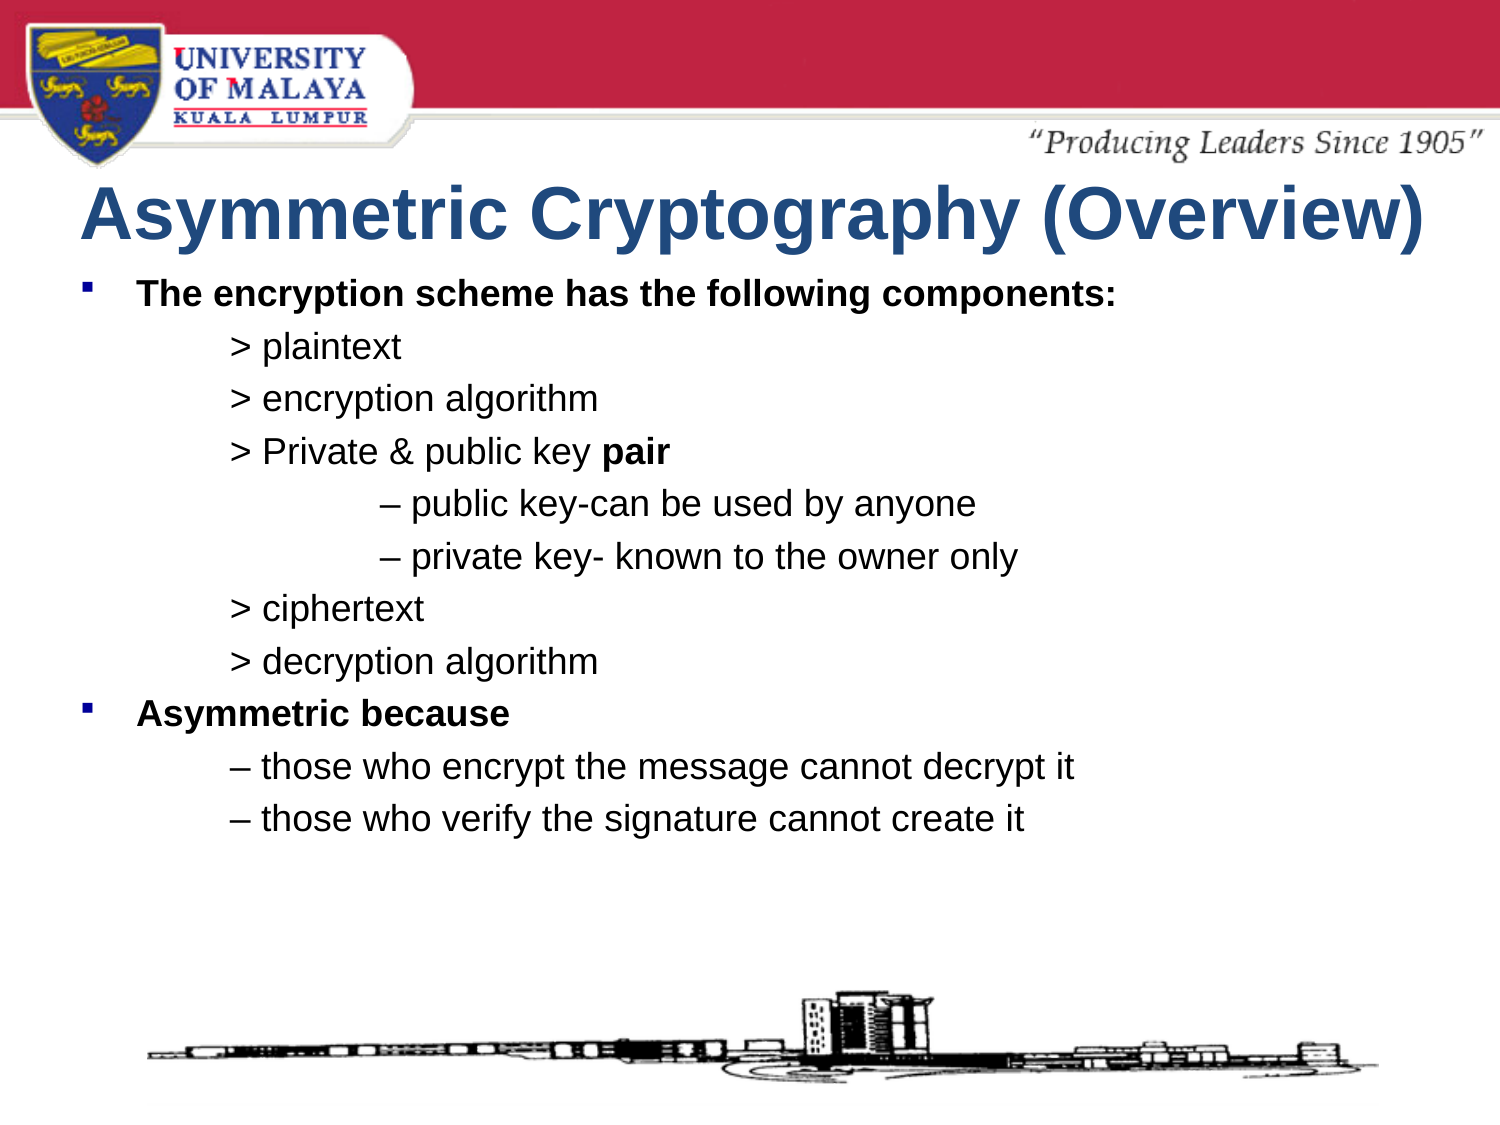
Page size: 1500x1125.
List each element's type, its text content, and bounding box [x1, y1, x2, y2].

list The encryption scheme has the following components: > plaintext > encryption algorithm > Private & public key pair – public key-can be used by anyone – private key- known to the owner only > ciphertext > decryption algorithm Asymmetric because – those who encrypt the message cannot decrypt it – those who verify the signature cannot create it [64, 261, 1451, 988]
picture [147, 989, 1379, 1106]
title Asymmetric Cryptography (Overview) [64, 150, 1448, 261]
picture [0, 0, 1500, 169]
